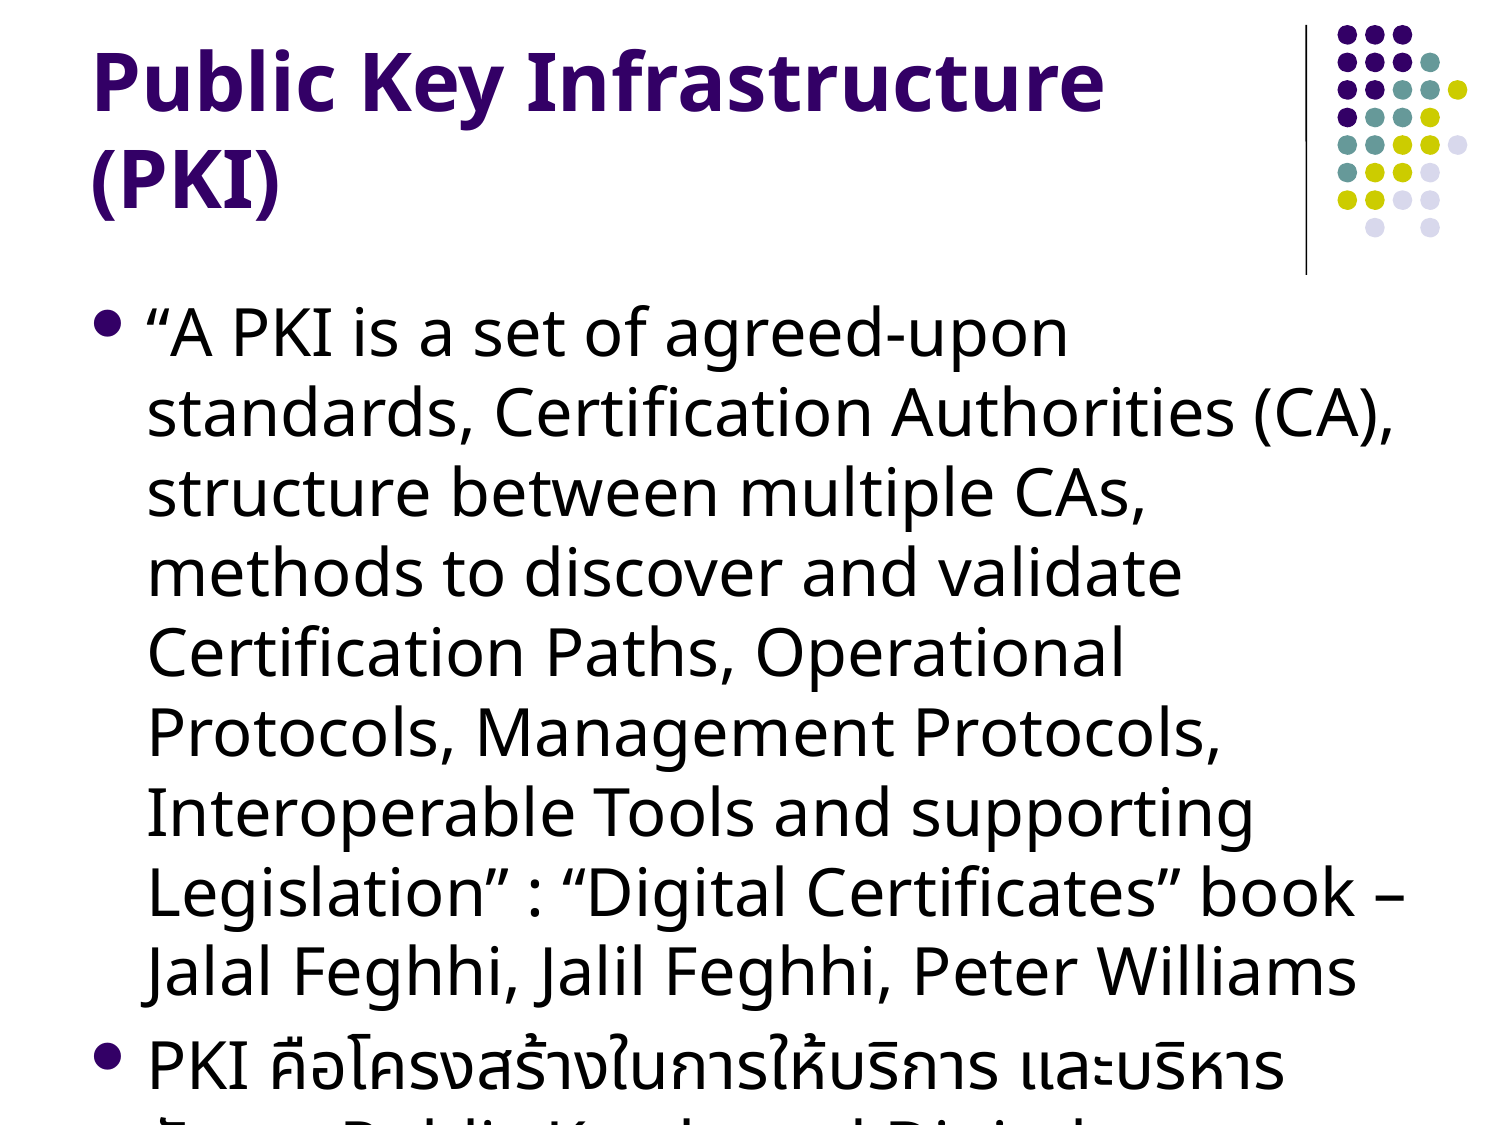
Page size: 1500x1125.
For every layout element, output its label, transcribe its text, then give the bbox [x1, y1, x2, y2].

list “A PKI is a set of agreed-upon standards, Certification Authorities (CA), structure between multiple CAs, methods to discover and validate Certification Paths, Operational Protocols, Management Protocols, Interoperable Tools and supporting Legislation” : “Digital Certificates” book – Jalal Feghhi, Jalil Feghhi, Peter Williams PKI คือโครงสร้างในการให้บริการ และบริหารจัดการ Public Key-based Digital Certificate [74, 281, 1426, 1006]
title Public Key Infrastructure (PKI) [74, 19, 1313, 233]
